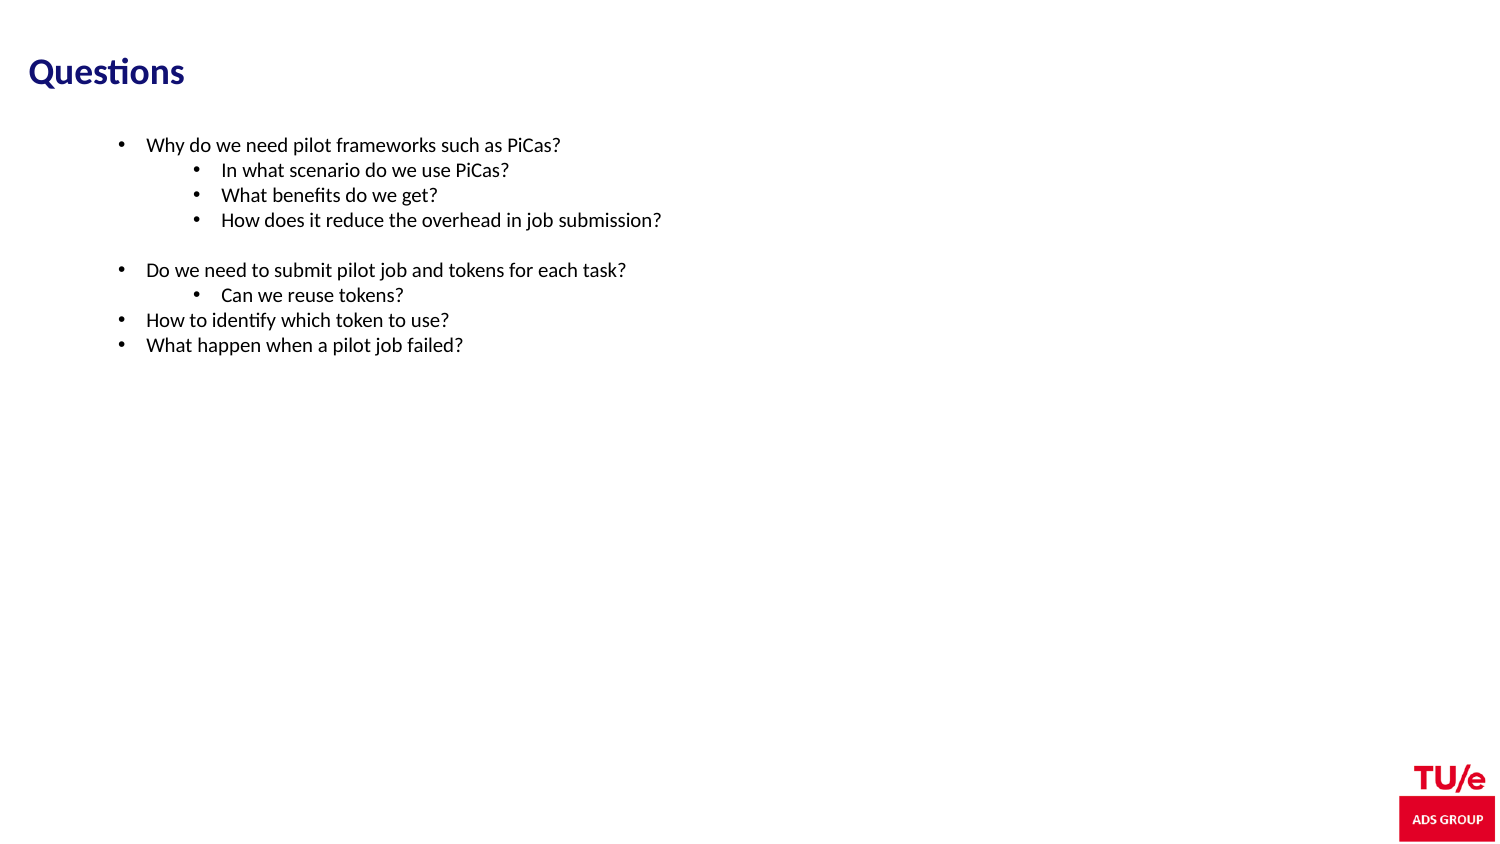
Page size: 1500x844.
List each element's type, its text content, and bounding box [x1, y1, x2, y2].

picture [1394, 762, 1500, 843]
text_box Why do we need pilot frameworks such as PiCas? In what scenario do we use PiCas? What benefits do we get? How does it reduce the overhead in job submission? Do we need to submit pilot job and tokens for each task? Can we reuse tokens? How to identify which token to use? What happen when a pilot job failed? [28, 124, 1220, 437]
title Questions [28, 35, 1329, 101]
